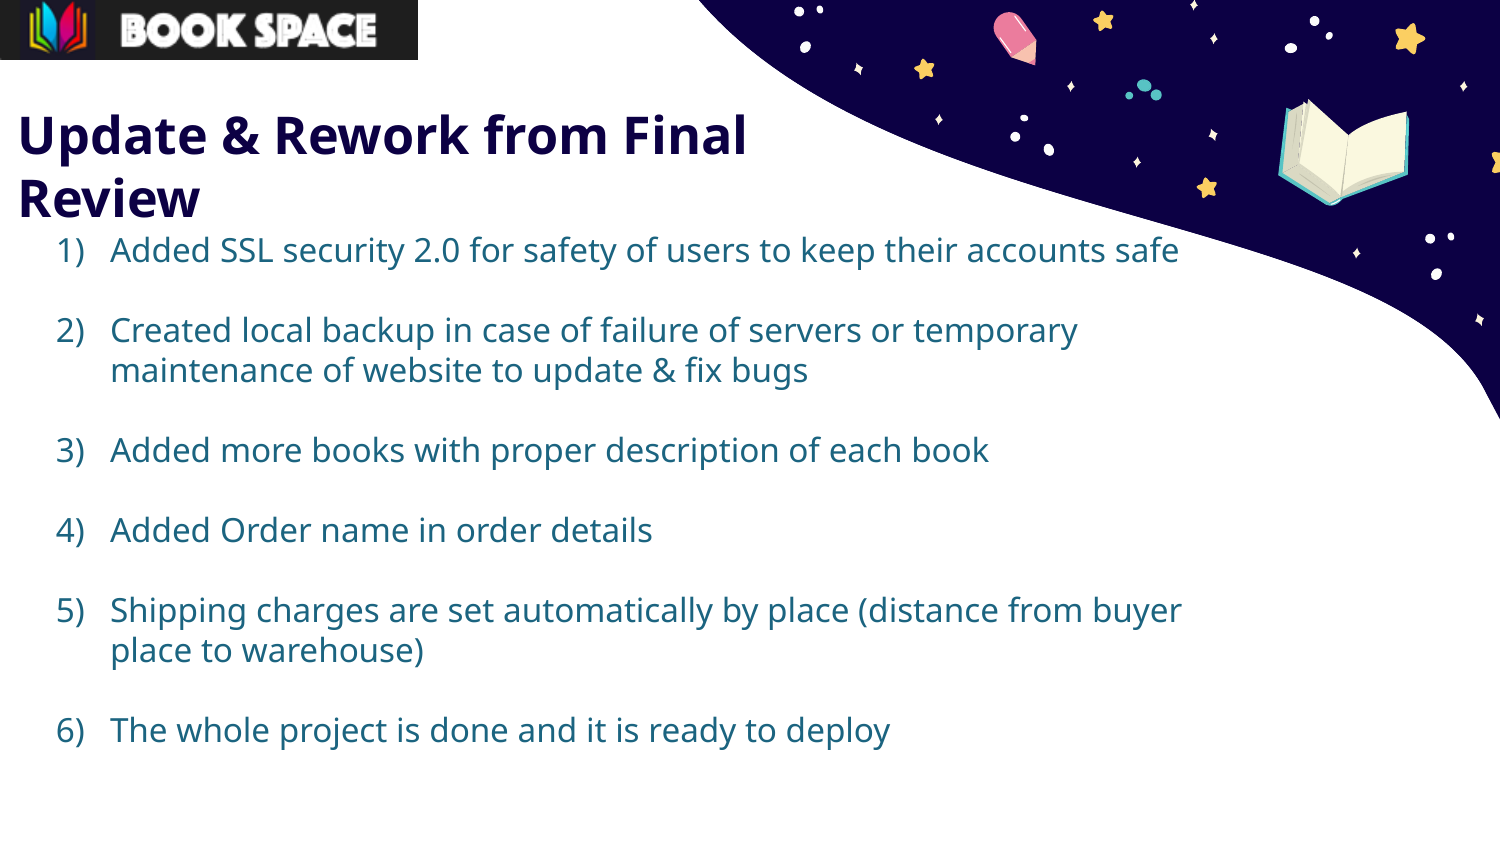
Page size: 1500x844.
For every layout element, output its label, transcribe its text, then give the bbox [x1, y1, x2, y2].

title Update & Rework from Final Review [17, 102, 858, 177]
subtitle Added SSL security 2.0 for safety of users to keep their accounts safe Created local backup in case of failure of servers or temporary maintenance of website to update & fix bugs Added more books with proper description of each book Added Order name in order details Shipping charges are set automatically by place (distance from buyer place to warehouse) The whole project is done and it is ready to deploy [34, 229, 1193, 844]
picture [0, 0, 418, 60]
